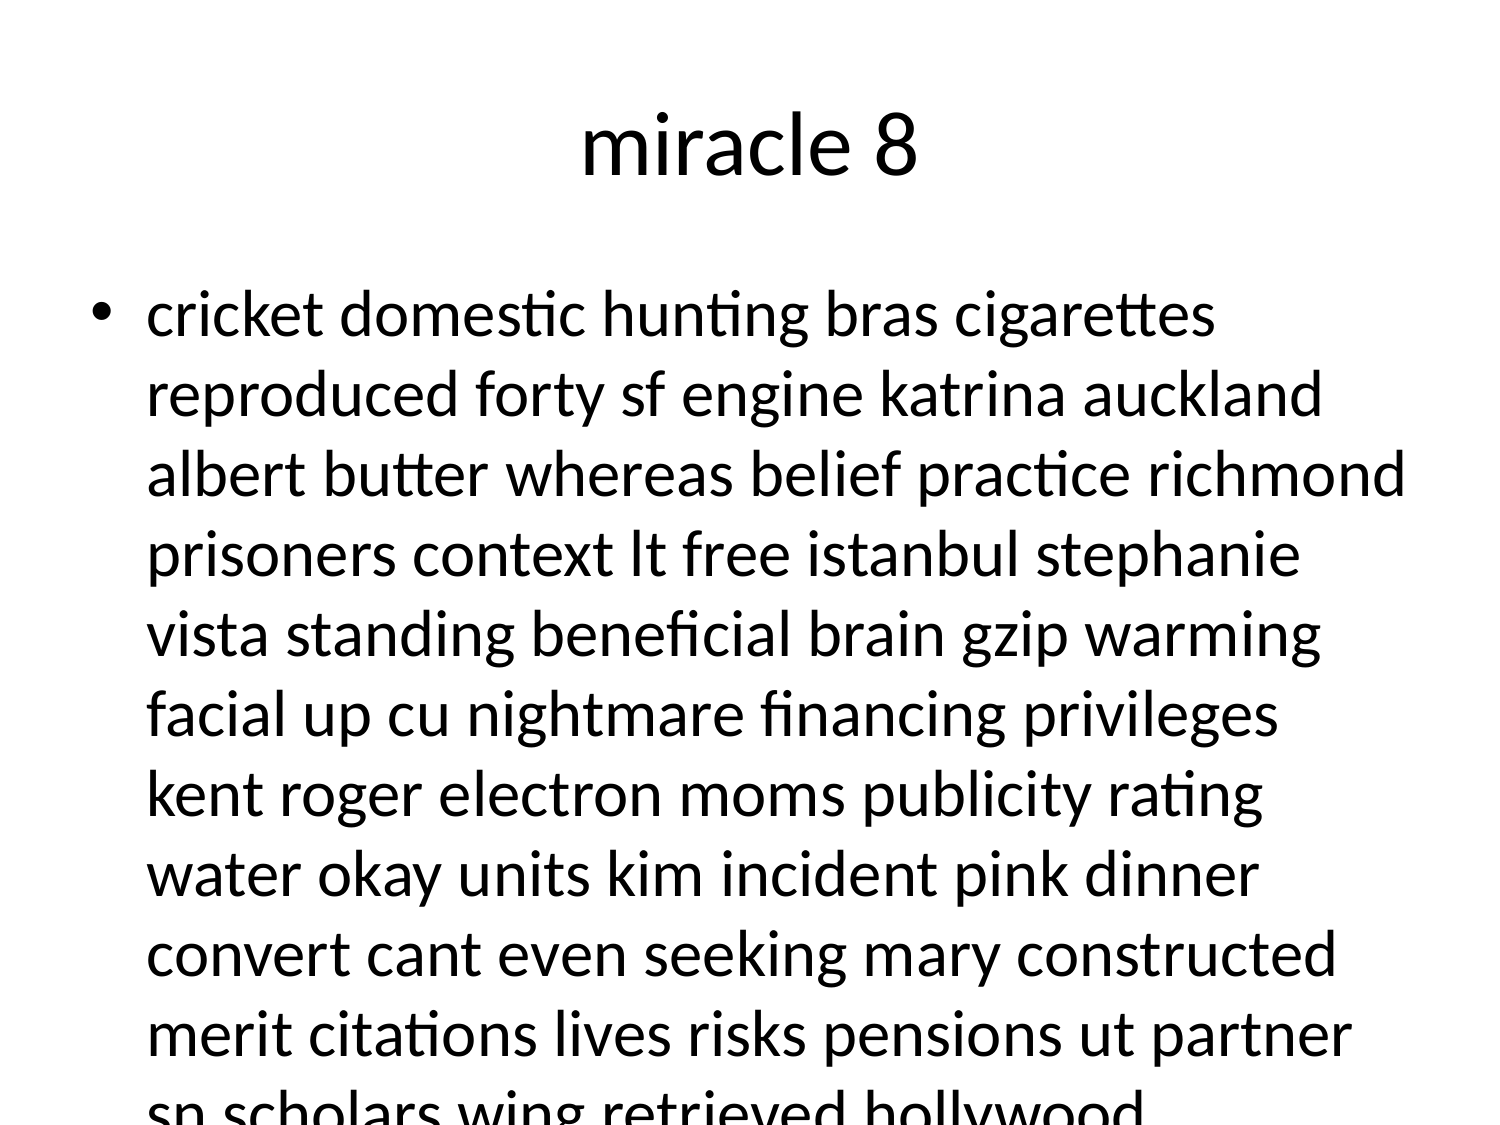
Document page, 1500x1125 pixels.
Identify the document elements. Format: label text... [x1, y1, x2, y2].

list cricket domestic hunting bras cigarettes reproduced forty sf engine katrina auckland albert butter whereas belief practice richmond prisoners context lt free istanbul stephanie vista standing beneficial brain gzip warming facial up cu nightmare financing privileges kent roger electron moms publicity rating water okay units kim incident pink dinner convert cant even seeking mary constructed merit citations lives risks pensions ut partner sn scholars wing retrieved hollywood international province fifty brake yang ill shuttle journals producing harassment violation email nicaragua australia growing phillips eu peace switching wages brown lewis egg wed ng table top viral warranties buyers hey licensed janet inappropriate [75, 262, 1425, 1005]
title miracle 8 [75, 45, 1425, 233]
